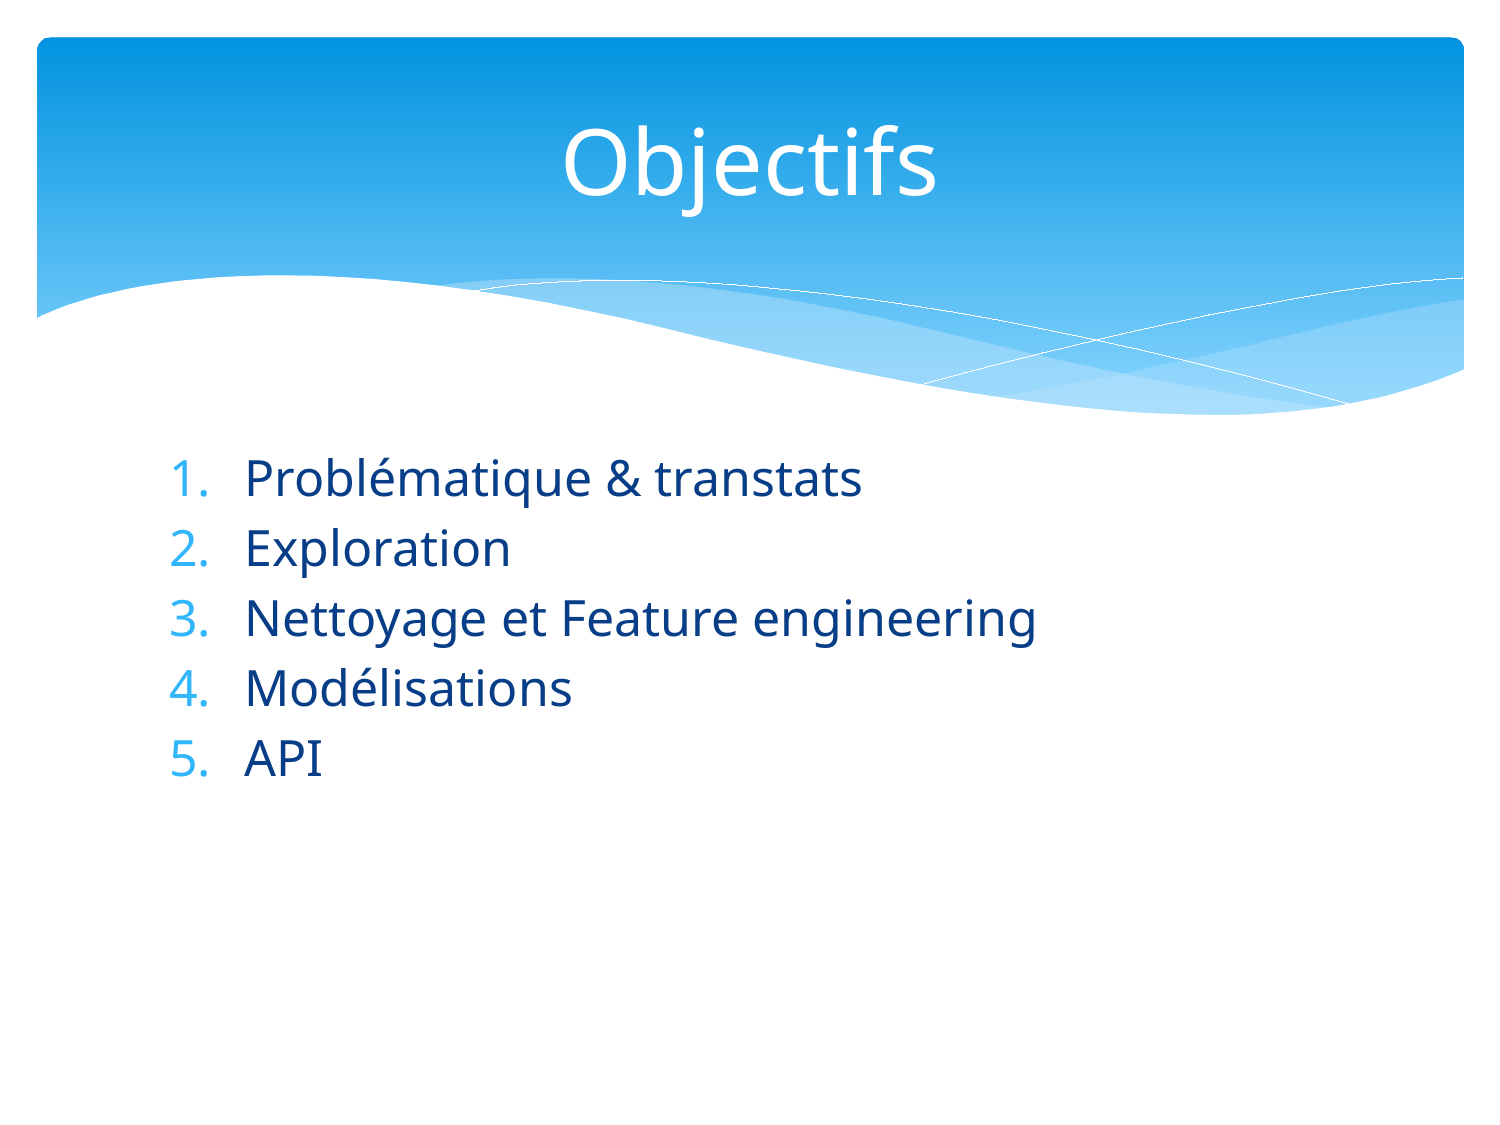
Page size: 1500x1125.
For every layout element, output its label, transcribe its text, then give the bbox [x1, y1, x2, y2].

title Objectifs [75, 55, 1425, 261]
list Problématique & transtats Exploration Nettoyage et Feature engineering Modélisations API [143, 438, 1359, 1005]
